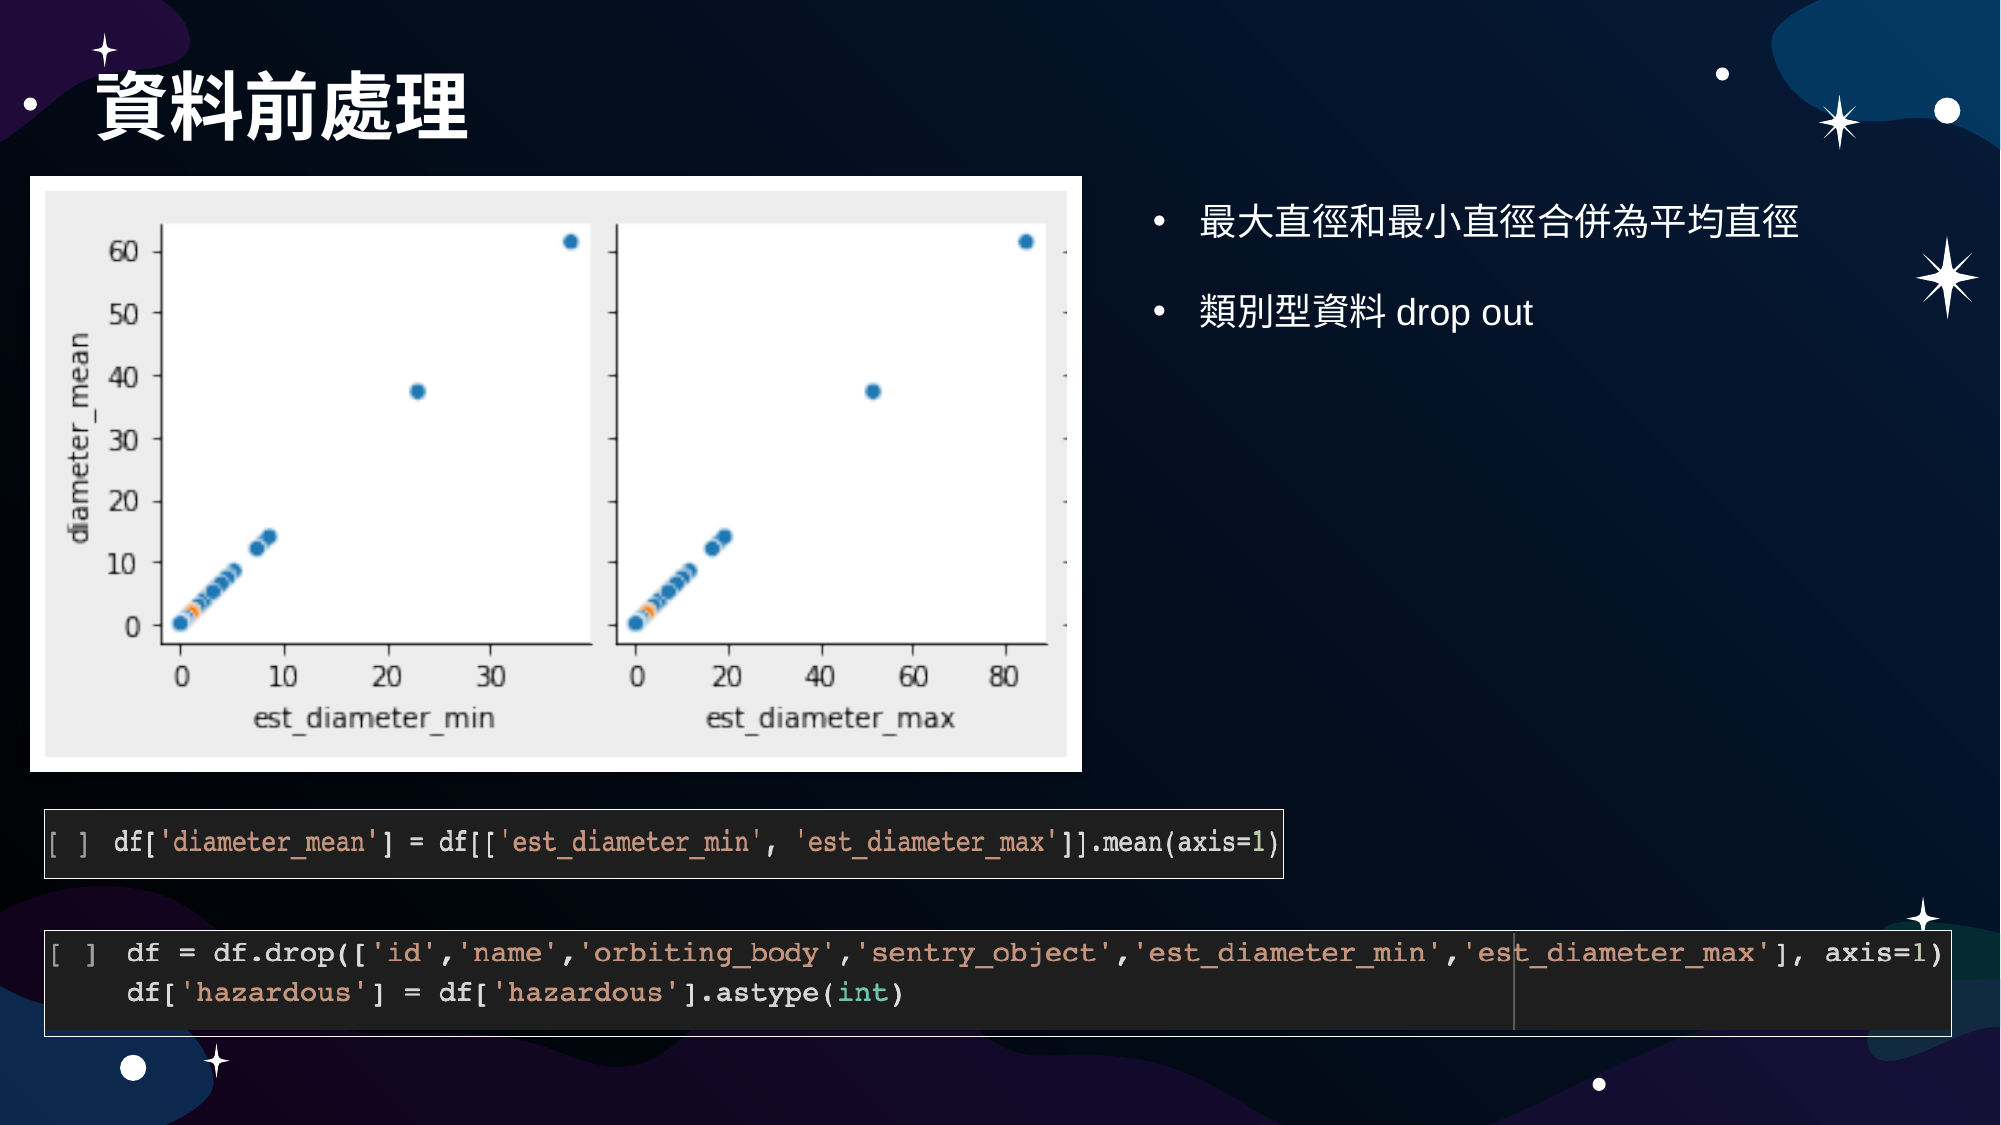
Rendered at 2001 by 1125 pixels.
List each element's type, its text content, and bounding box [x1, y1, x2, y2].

text_box 最大直徑和最小直徑合併為平均直徑 類別型資料drop out [1138, 190, 1815, 341]
picture [44, 808, 1284, 879]
picture [44, 929, 1953, 1037]
picture [44, 190, 1068, 758]
subtitle 資料前處理 [74, 39, 651, 155]
